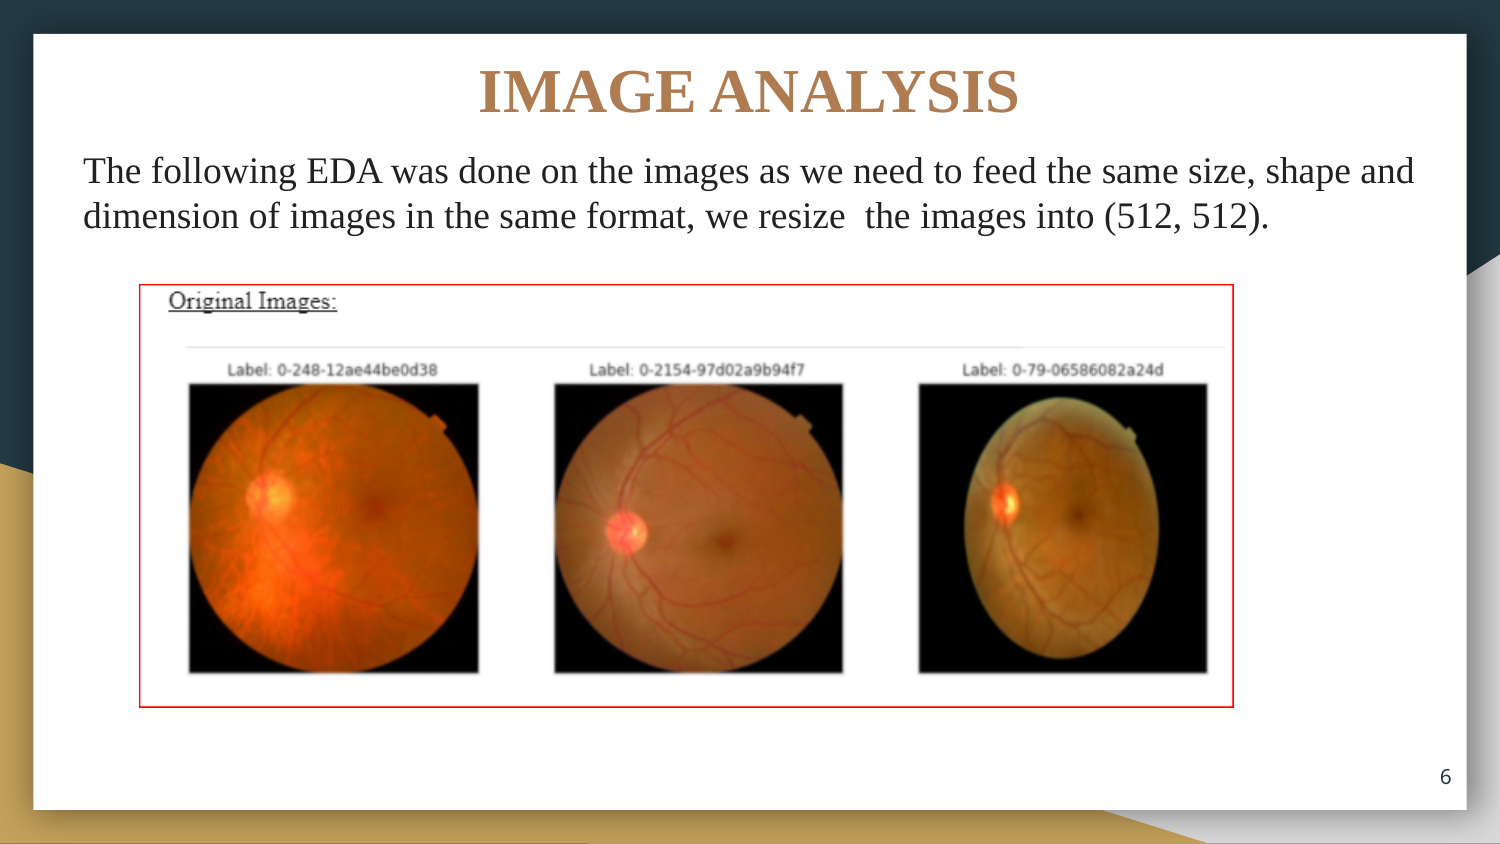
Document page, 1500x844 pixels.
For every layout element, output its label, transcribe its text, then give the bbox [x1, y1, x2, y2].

text_box The following EDA was done on the images as we need to feed the same size, shape and dimension of images in the same format, we resize the images into (512, 512). [68, 138, 1432, 244]
title IMAGE ANALYSIS [134, 34, 1366, 138]
slide_number 6 [1376, 745, 1467, 810]
picture [139, 283, 1234, 708]
